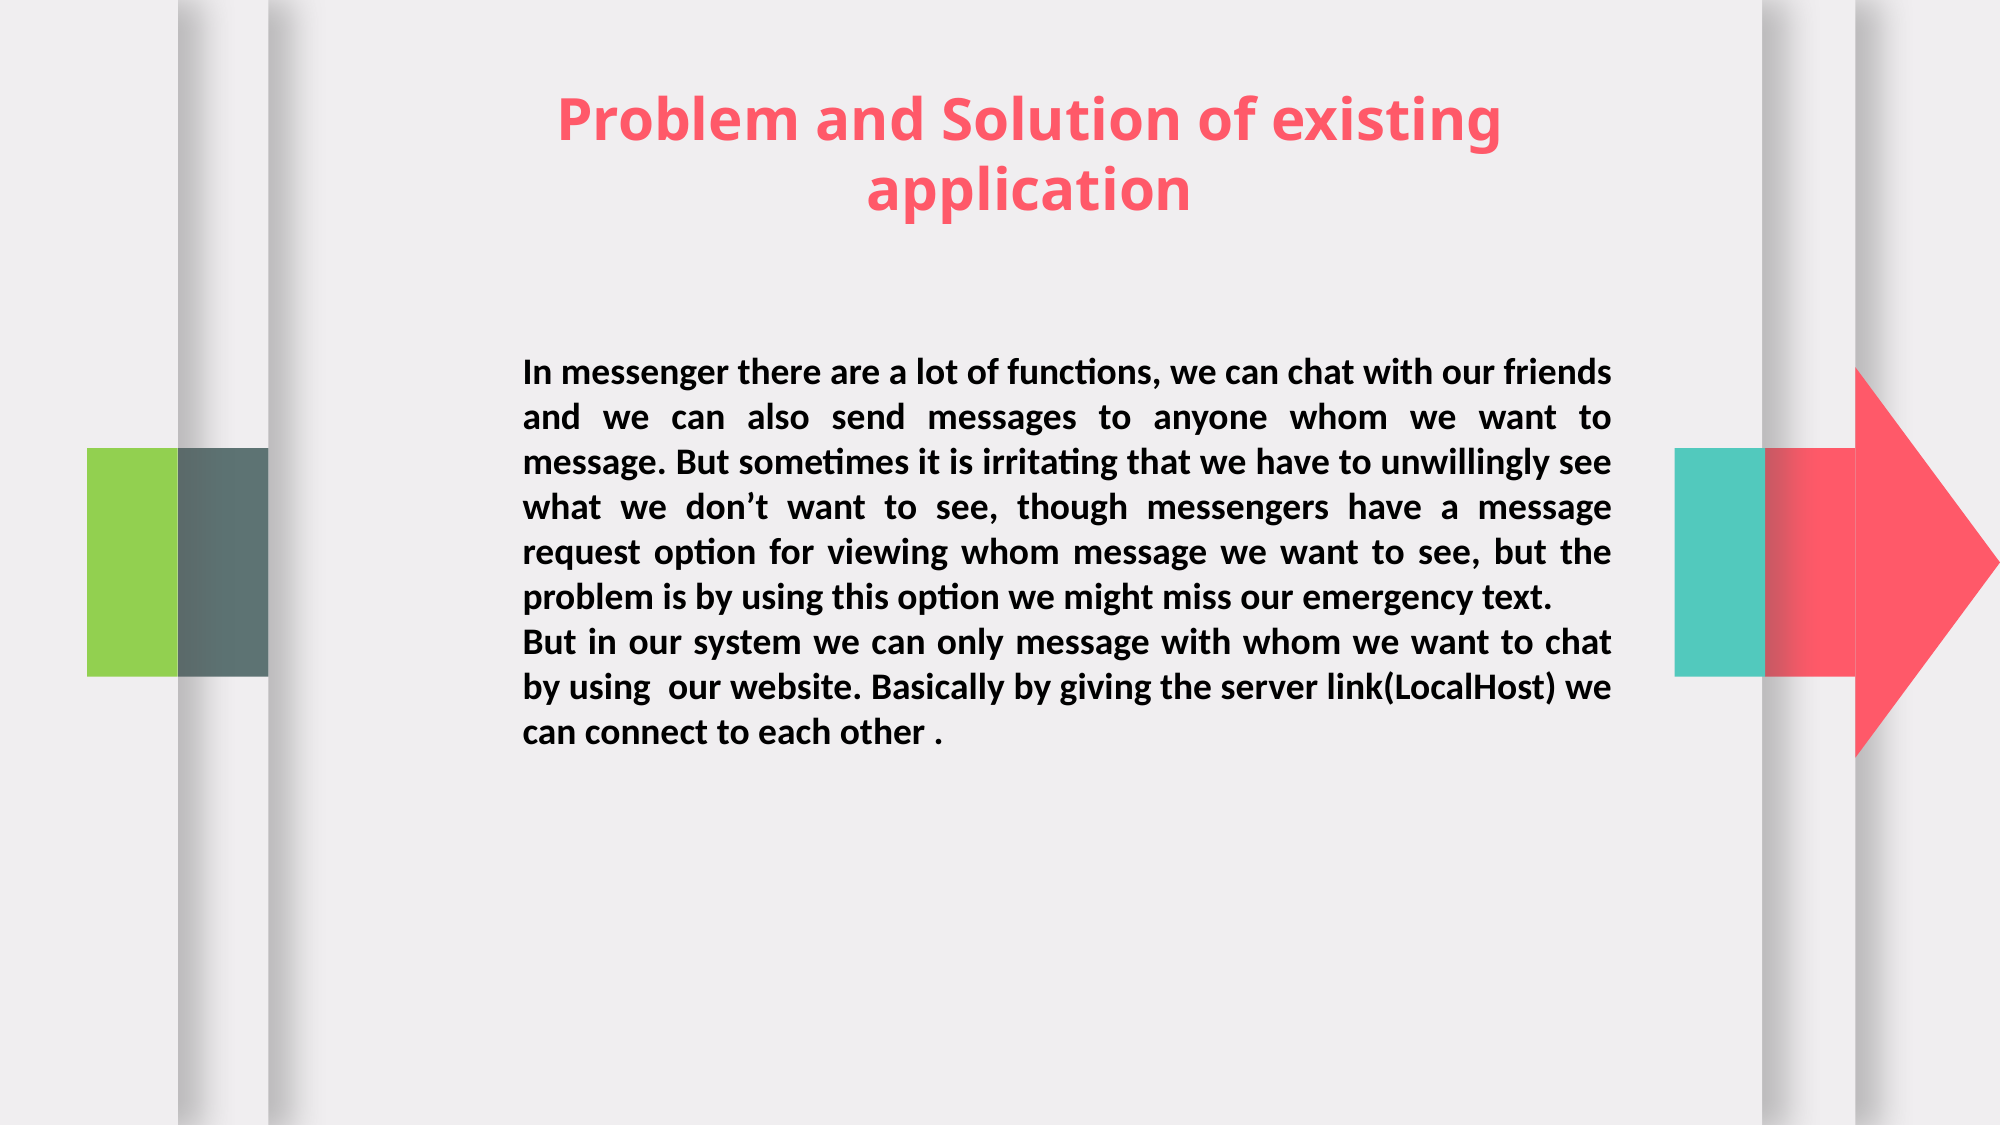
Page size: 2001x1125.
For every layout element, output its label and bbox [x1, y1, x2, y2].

text_box [269, 0, 1766, 1125]
text_box [0, 0, 178, 1125]
text_box [178, 0, 269, 1125]
text_box [1766, 0, 2000, 1125]
